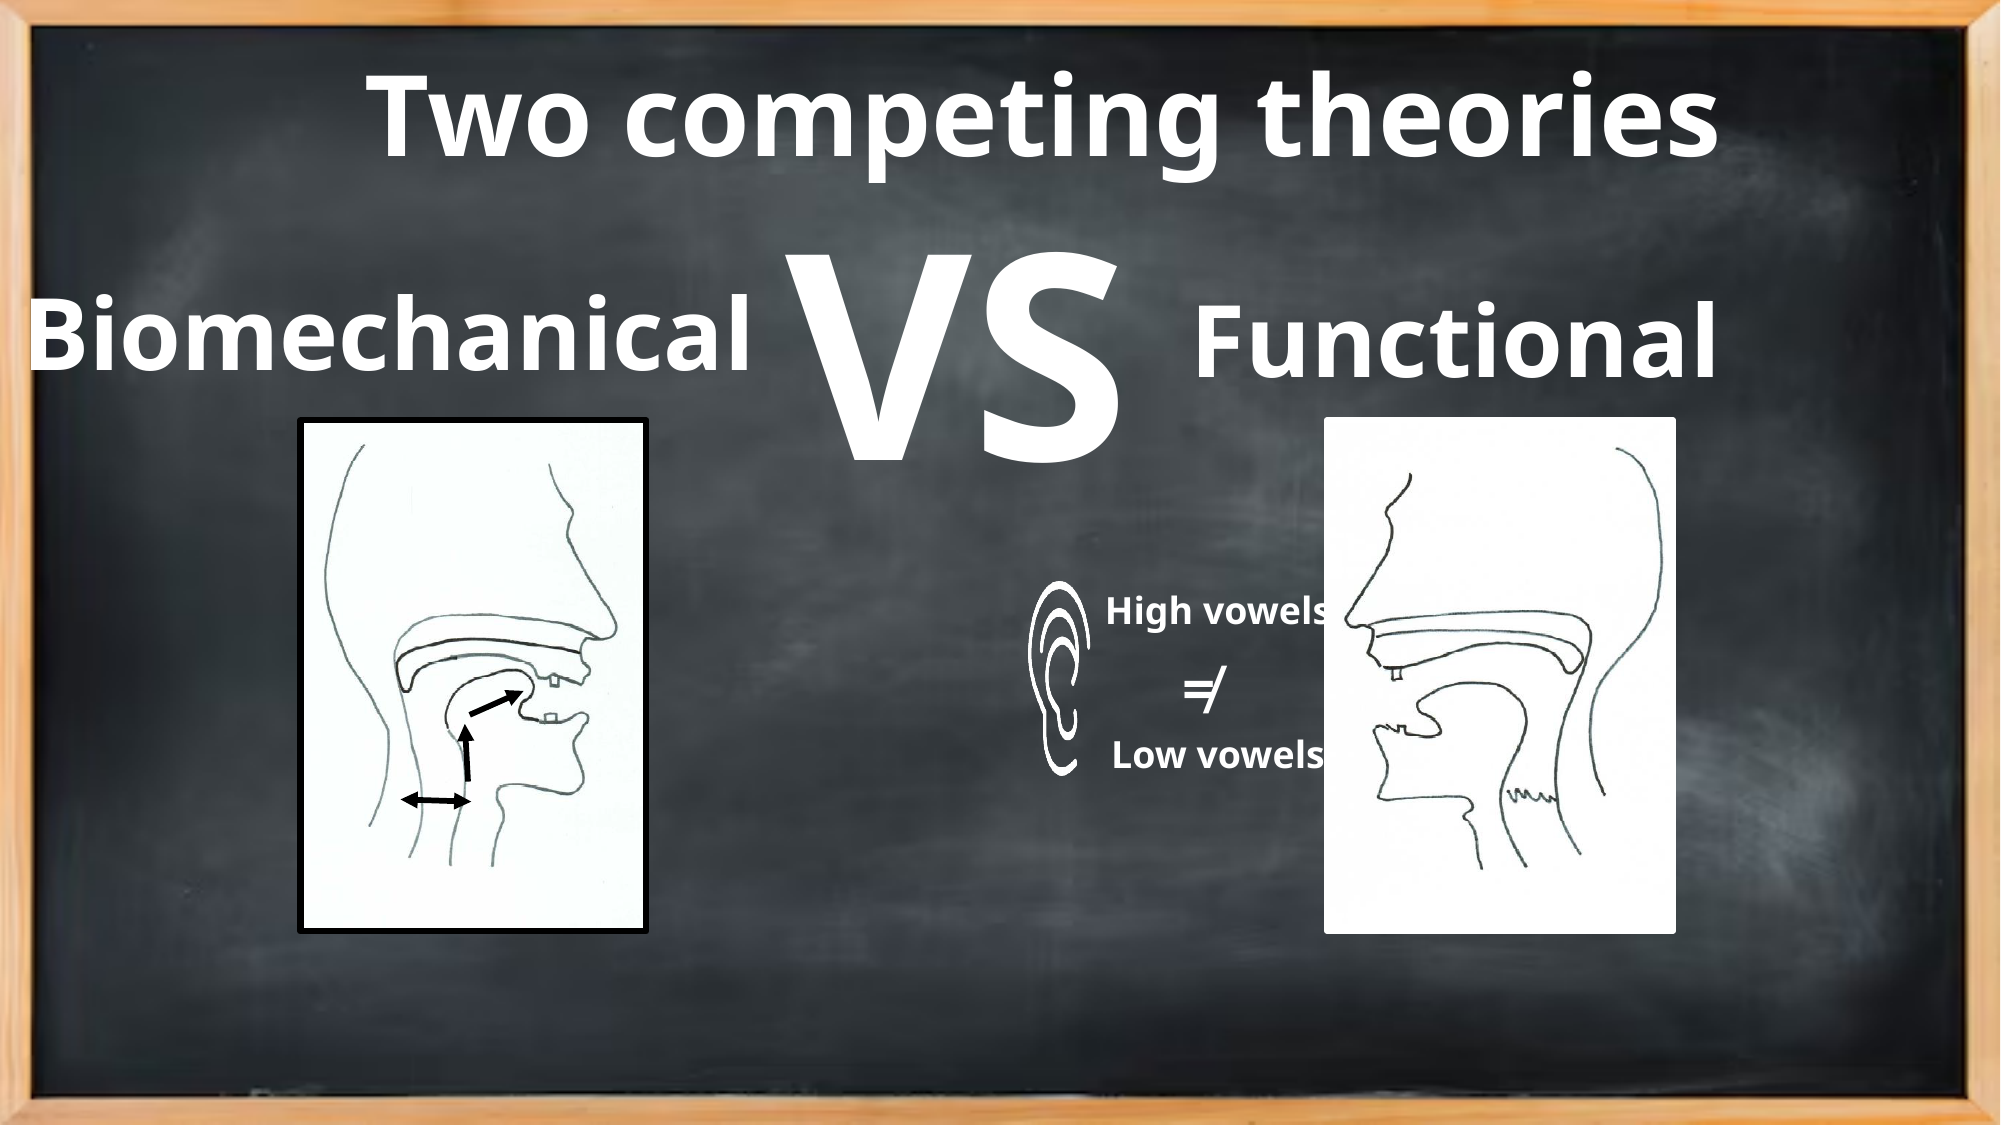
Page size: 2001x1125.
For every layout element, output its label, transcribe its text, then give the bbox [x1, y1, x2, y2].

text_box VS [770, 165, 1235, 526]
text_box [399, 798, 472, 803]
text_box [999, 539, 1355, 815]
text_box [464, 723, 469, 783]
picture [0, 0, 2001, 1125]
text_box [469, 690, 525, 716]
text_box Biomechanical [0, 263, 771, 398]
text_box Two competing theories [137, 52, 1863, 270]
text_box Functional [1235, 269, 2000, 405]
